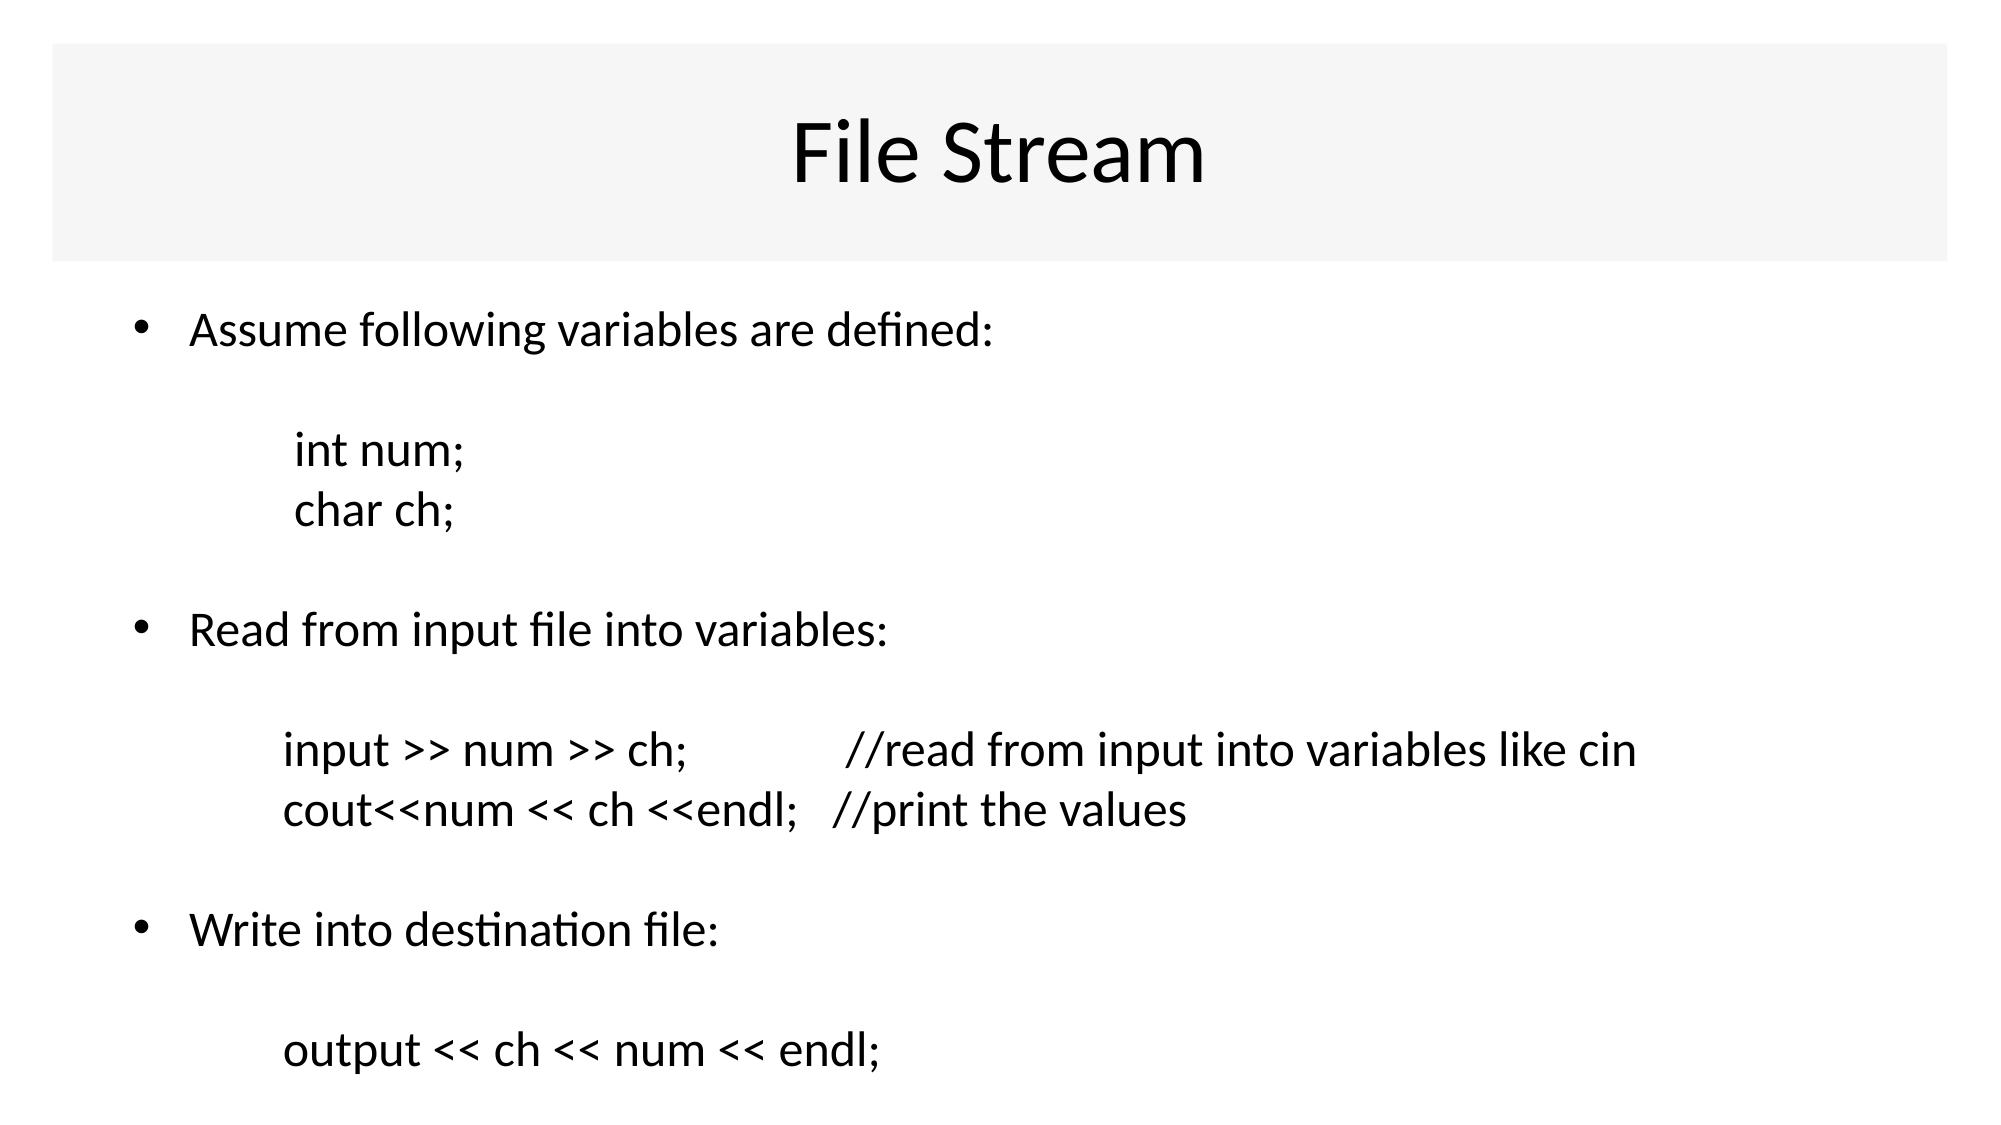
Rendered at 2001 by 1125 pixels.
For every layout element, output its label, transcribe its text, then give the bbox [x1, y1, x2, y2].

title File Stream [52, 43, 1948, 262]
text_box Assume following variables are defined: int num; char ch; Read from input file into variables: input >> num >> ch; //read from input into variables like cin cout<<num << ch <<endl; //print the values Write into destination file: output << ch << num << endl; [118, 289, 1725, 1125]
